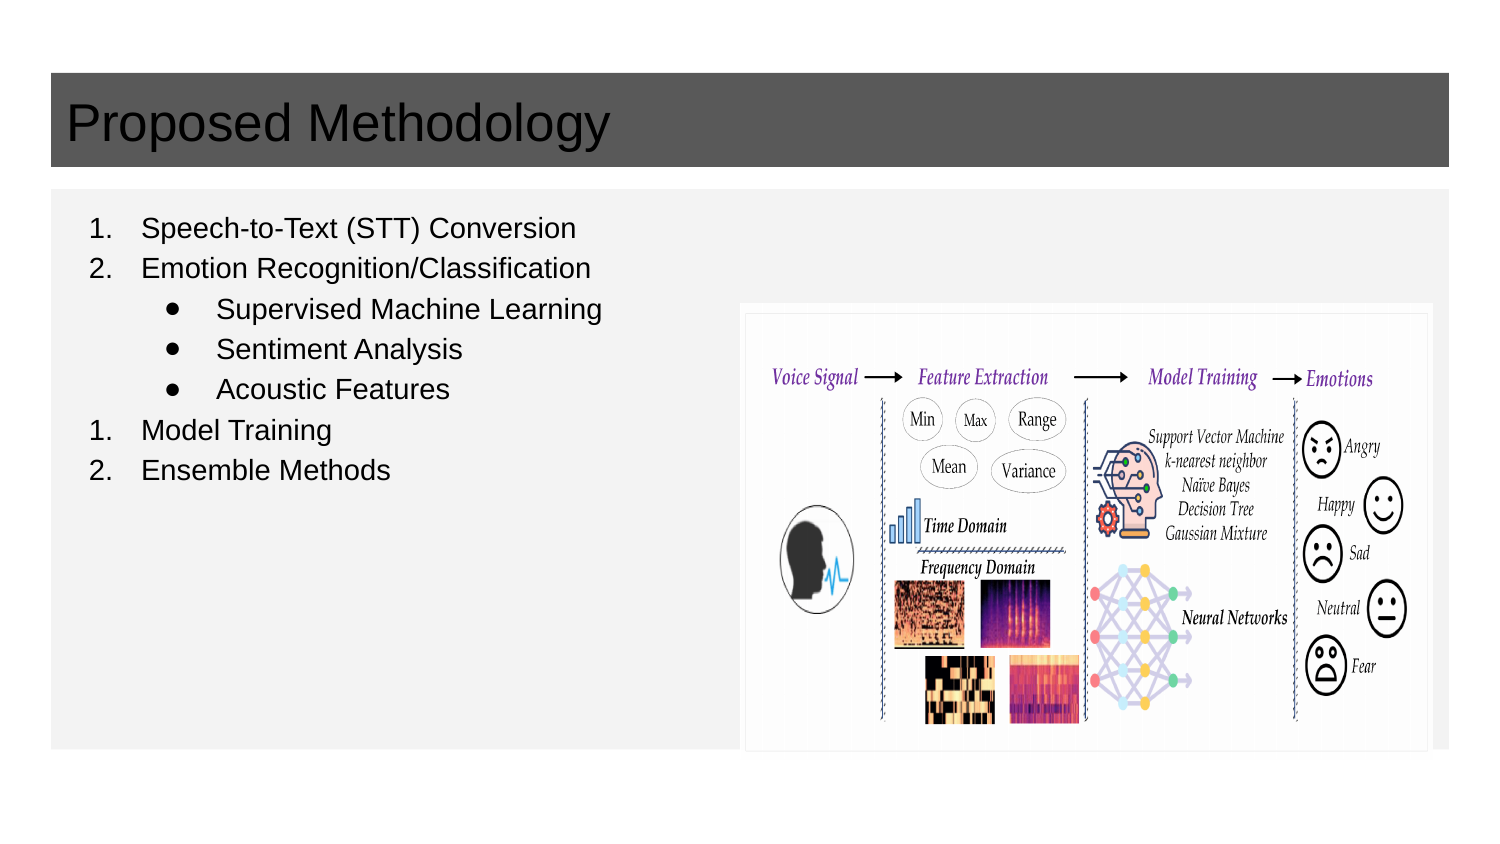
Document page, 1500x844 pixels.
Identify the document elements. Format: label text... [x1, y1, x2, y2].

picture [740, 302, 1433, 760]
title Proposed Methodology [51, 72, 1449, 167]
list Speech-to-Text (STT) Conversion Emotion Recognition/Classification Supervised Machine Learning Sentiment Analysis Acoustic Features Model Training Ensemble Methods [51, 189, 1449, 750]
